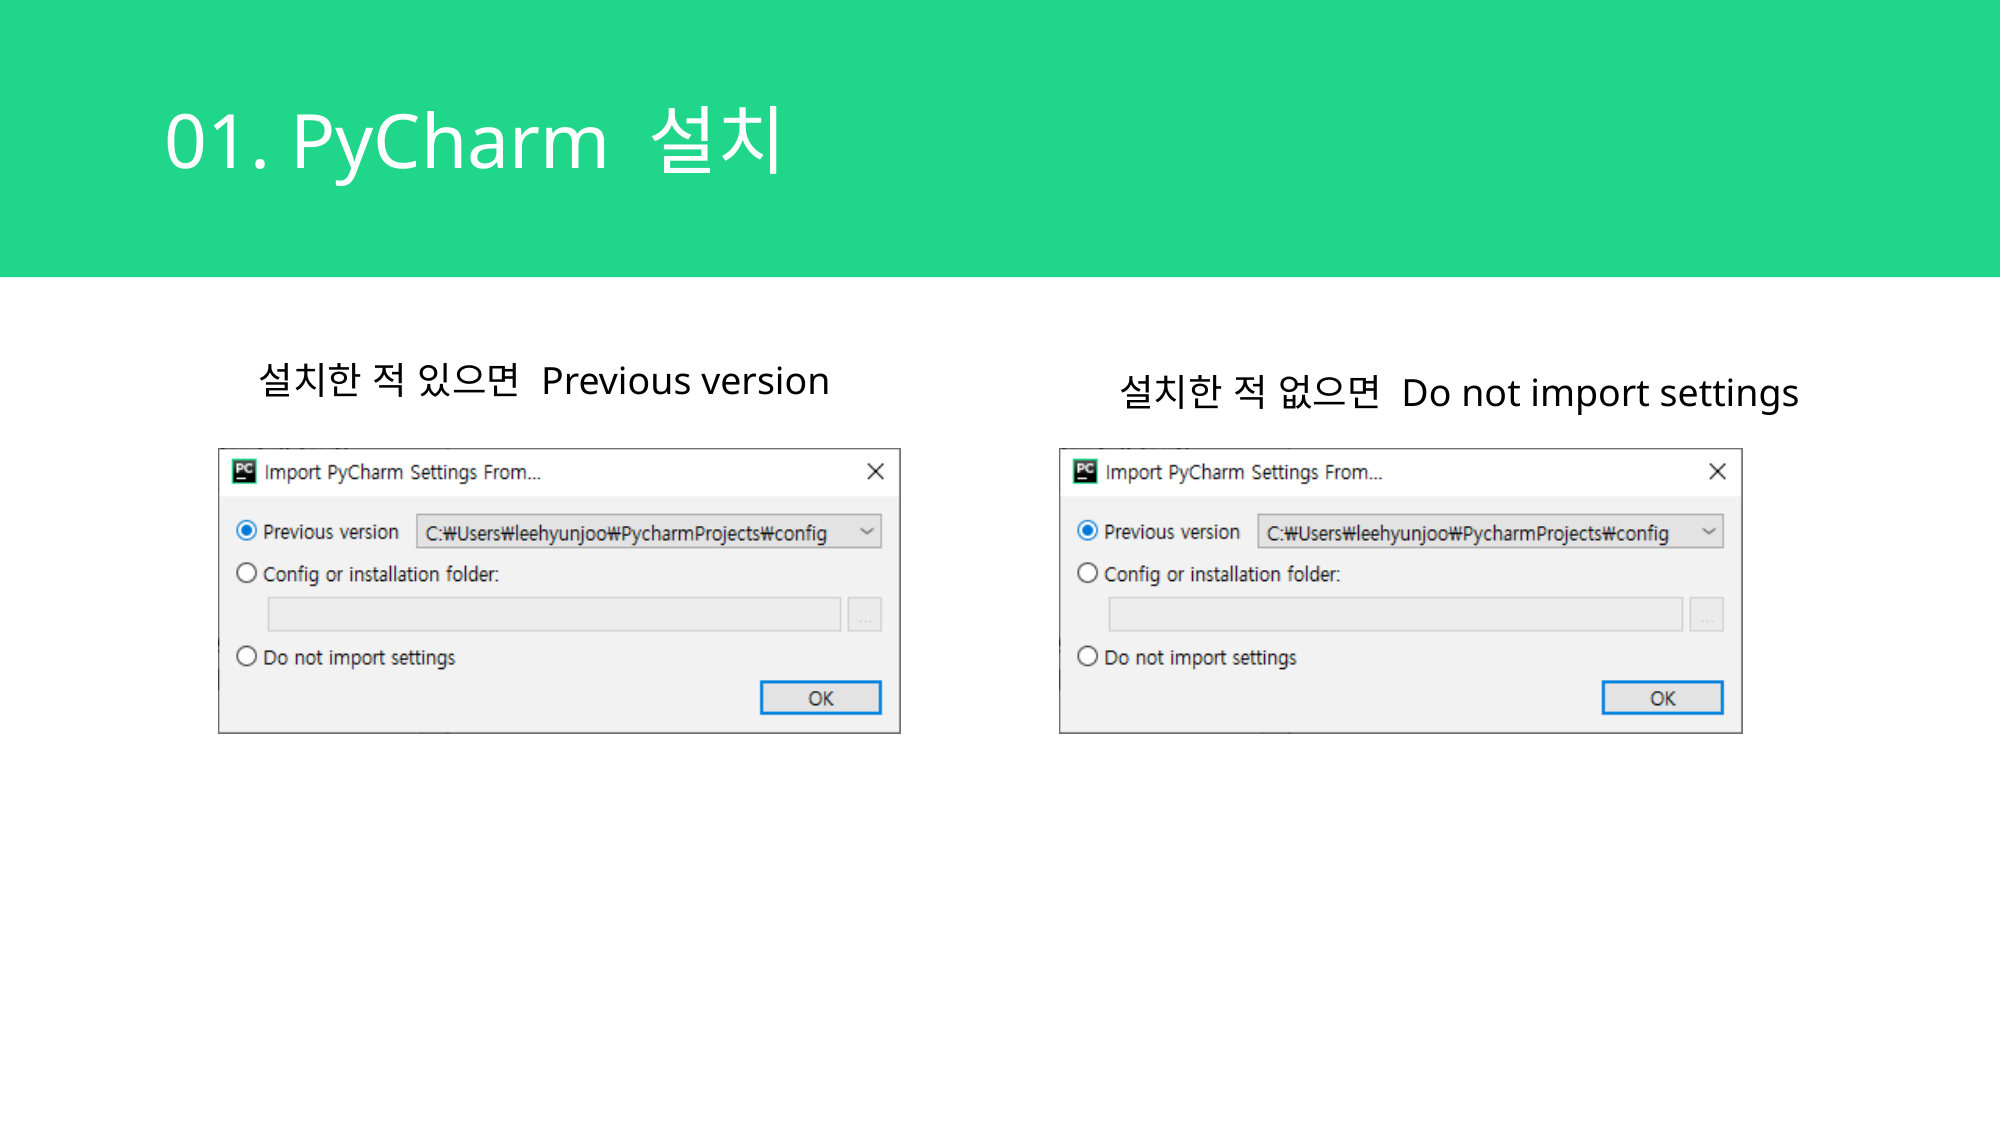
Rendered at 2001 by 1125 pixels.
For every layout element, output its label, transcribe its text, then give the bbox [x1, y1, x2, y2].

text_box 설치한 적 없으면 Do not import settings [1104, 361, 1816, 421]
text_box 01. PyCharm 설치 [0, 0, 2000, 278]
picture [217, 448, 901, 734]
text_box 설치한 적 있으면 Previous version [244, 349, 846, 410]
picture [1059, 448, 1743, 734]
